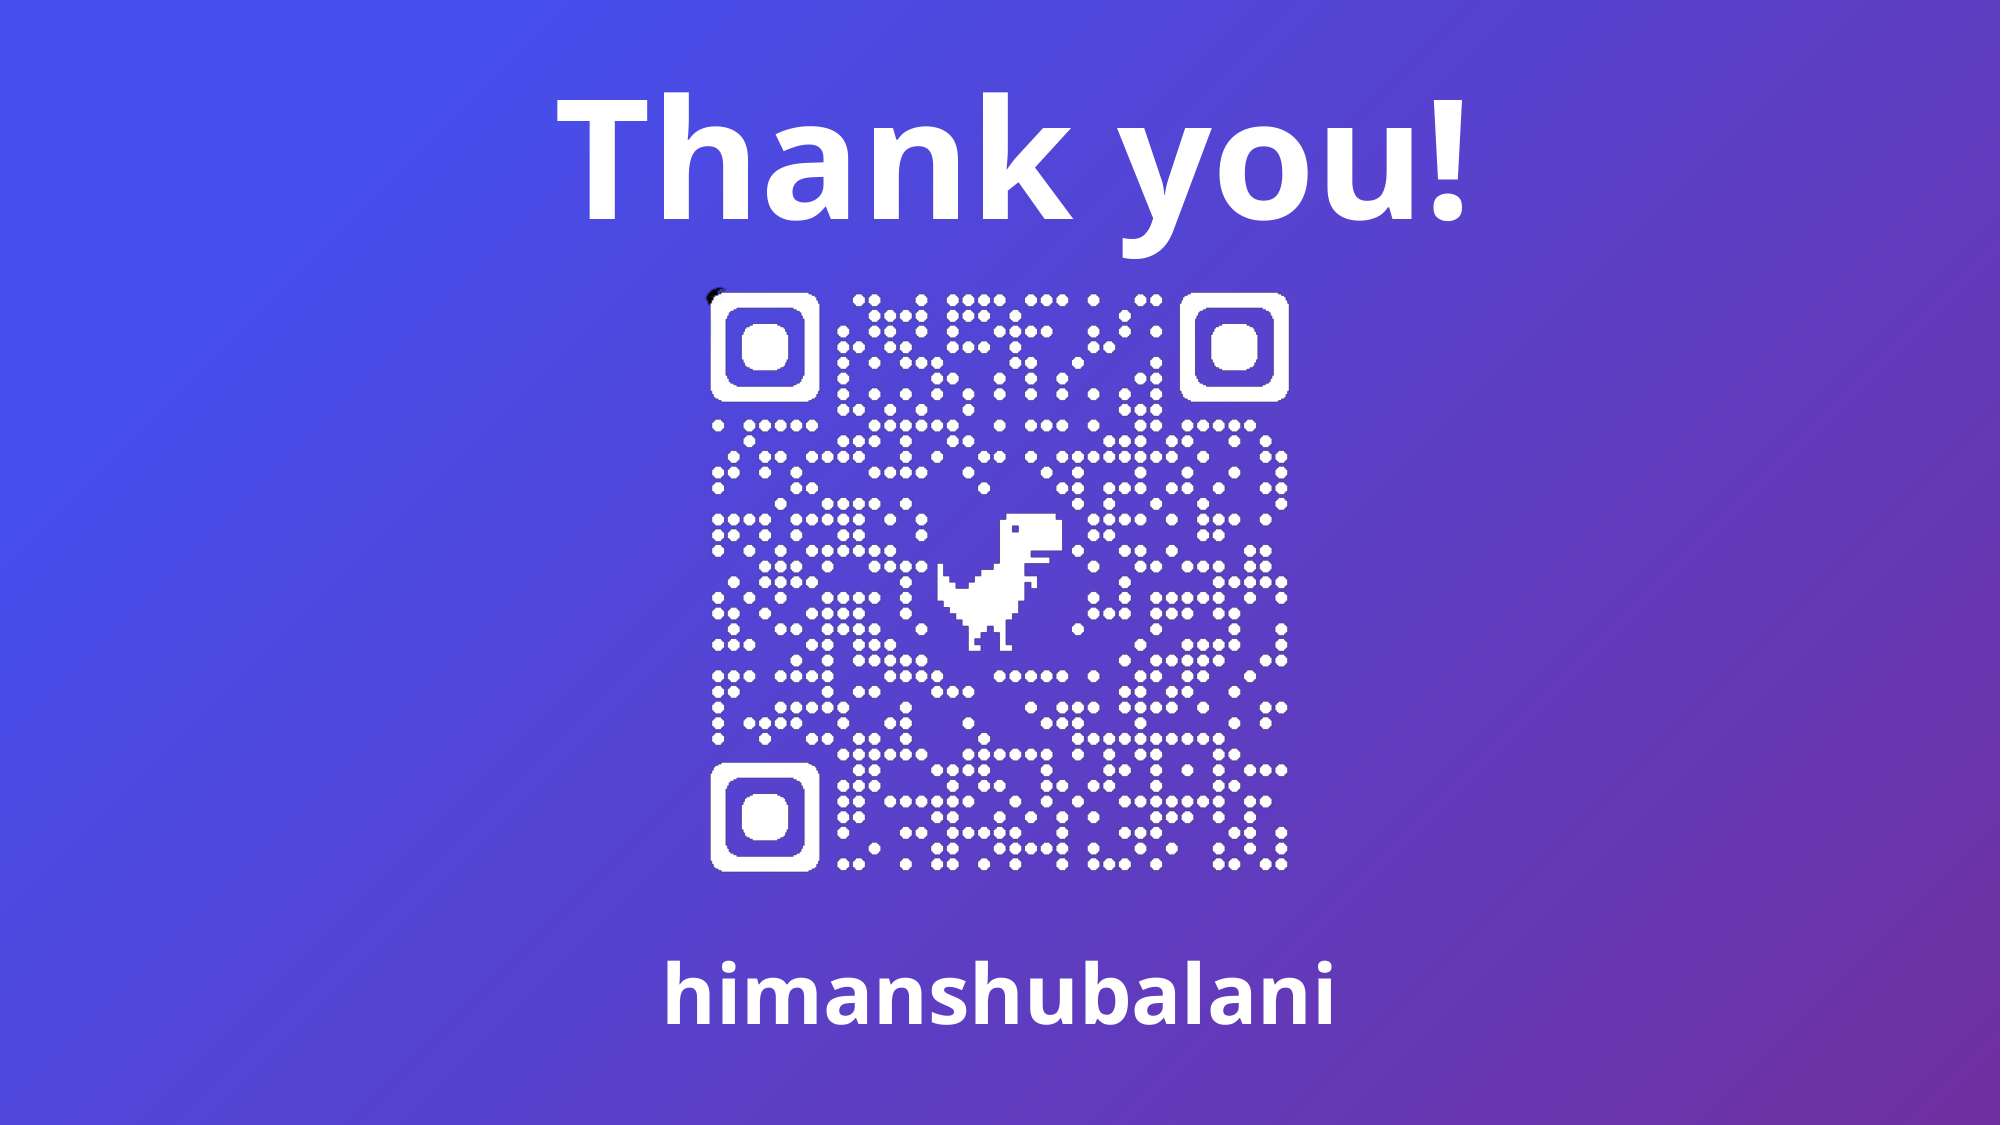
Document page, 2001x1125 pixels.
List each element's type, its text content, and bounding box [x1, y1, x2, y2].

text_box Thank you! [14, 46, 2000, 261]
picture [648, 230, 1352, 935]
text_box himanshubalani [0, 934, 2000, 1049]
